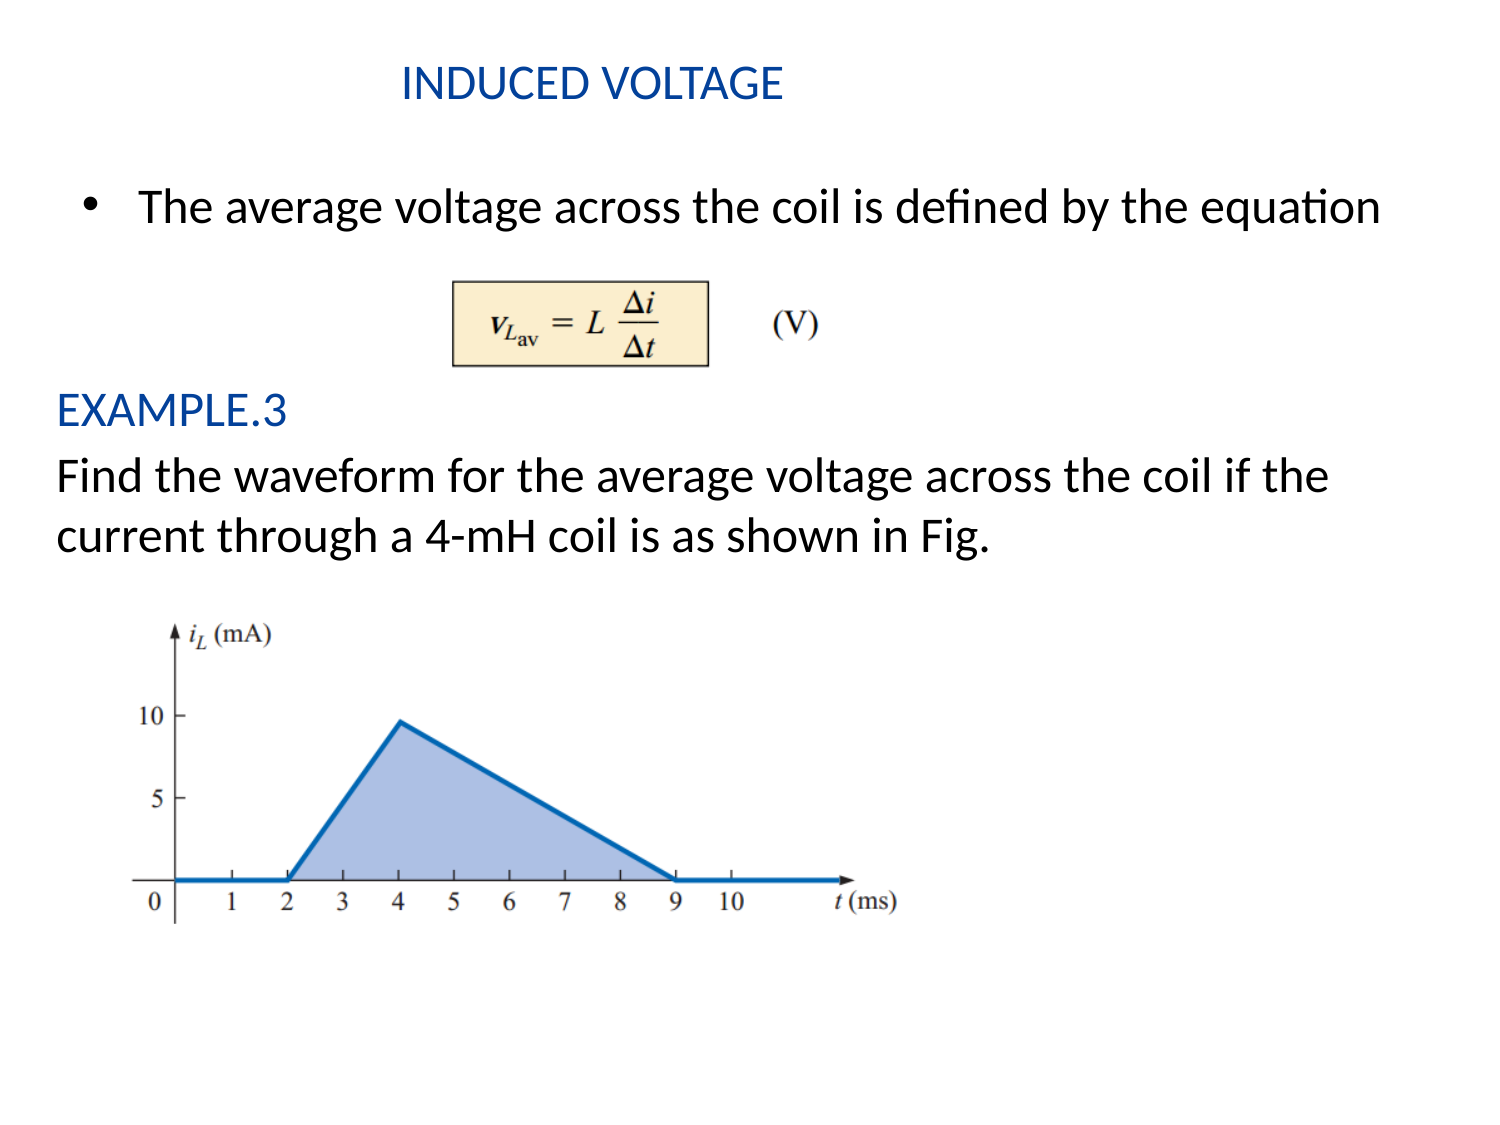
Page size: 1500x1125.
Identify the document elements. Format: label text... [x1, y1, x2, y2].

picture [118, 608, 913, 934]
text_box EXAMPLE.3 [41, 369, 322, 444]
text_box Find the waveform for the average voltage across the coil if the current through a 4-mH coil is as shown in Fig. [41, 434, 1416, 630]
picture [446, 264, 827, 370]
text_box INDUCED VOLTAGE [386, 41, 1137, 117]
text_box The average voltage across the coil is defined by the equation [67, 165, 1416, 241]
